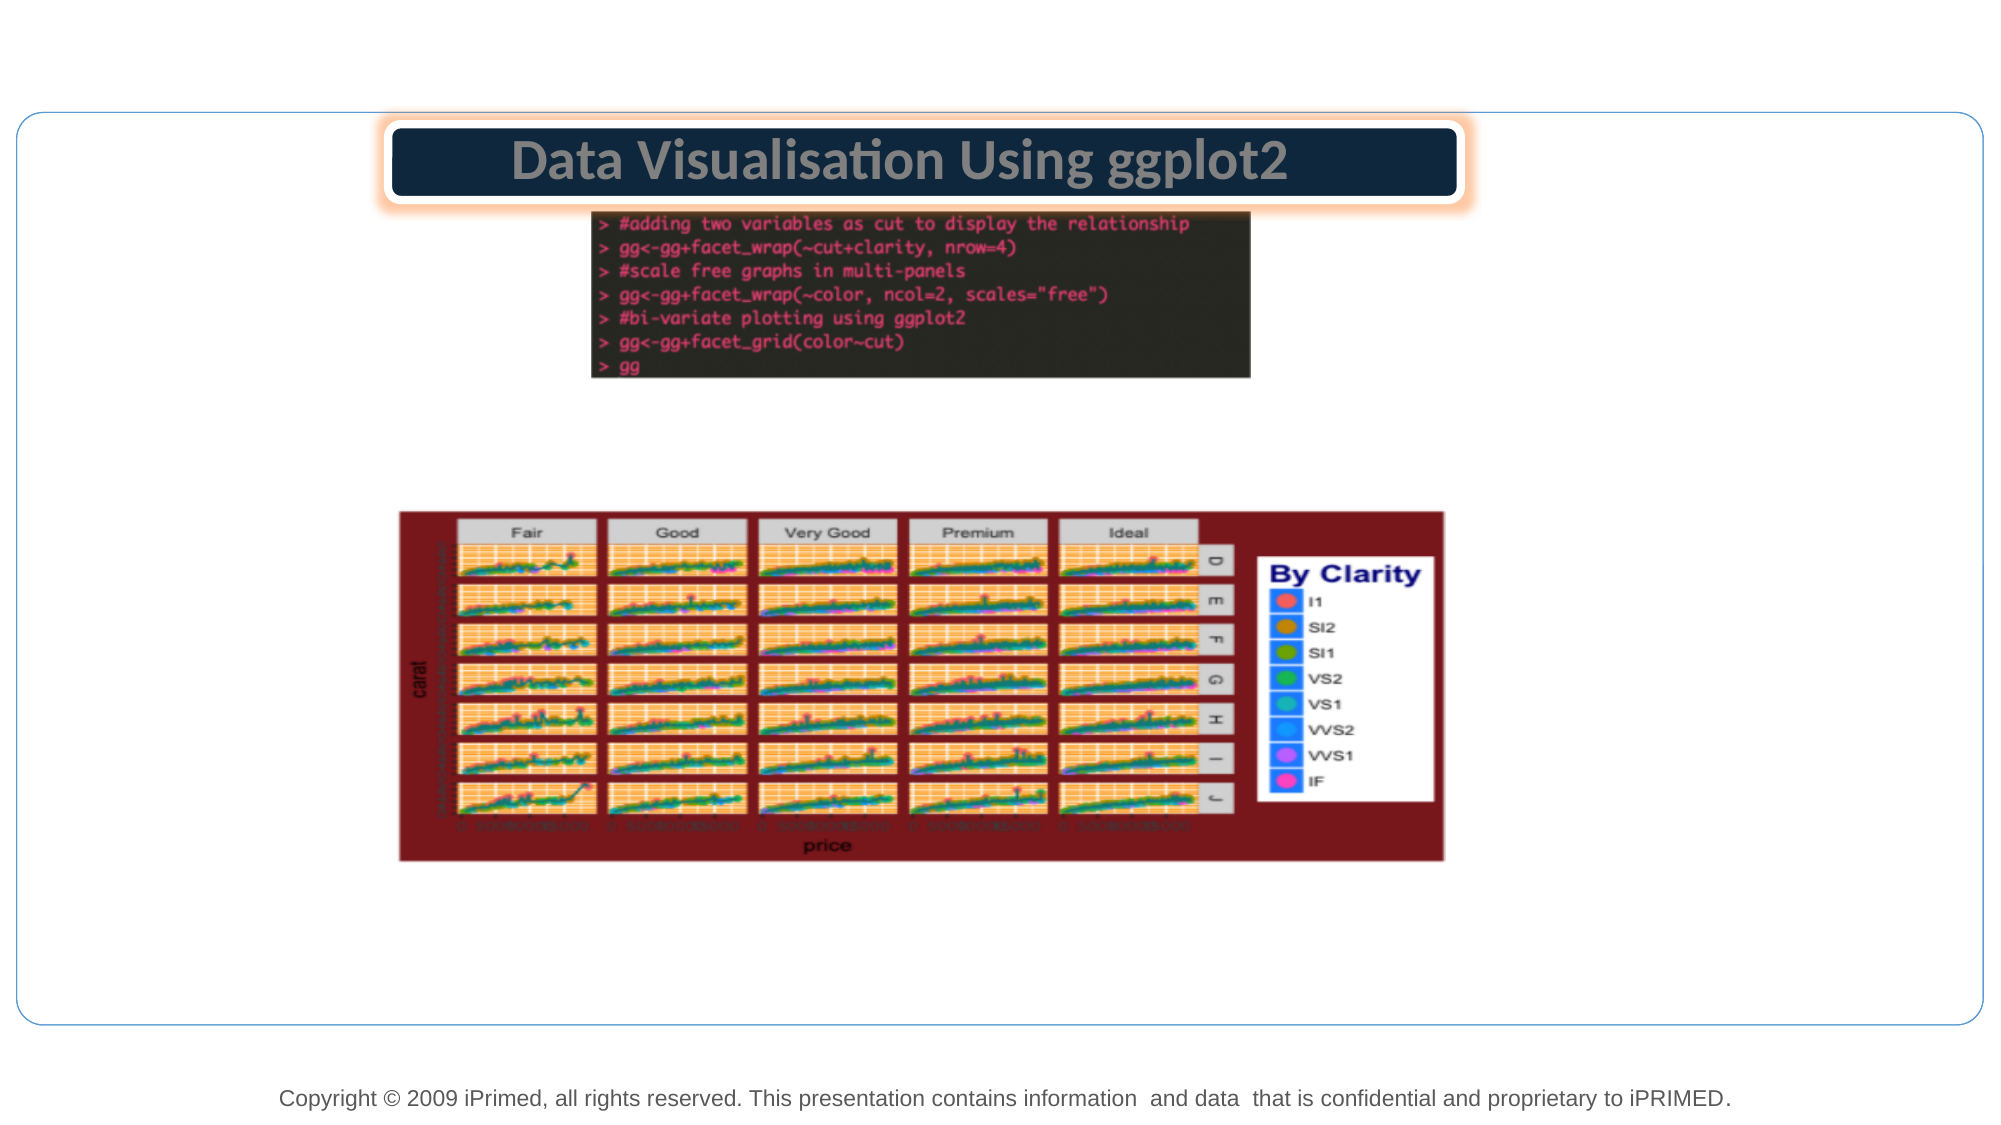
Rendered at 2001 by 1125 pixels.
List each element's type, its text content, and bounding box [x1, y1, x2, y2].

picture [396, 505, 1446, 865]
text_box [388, 124, 1461, 200]
text_box Data Visualisation Using ggplot2 [496, 114, 1309, 199]
picture [591, 209, 1251, 380]
